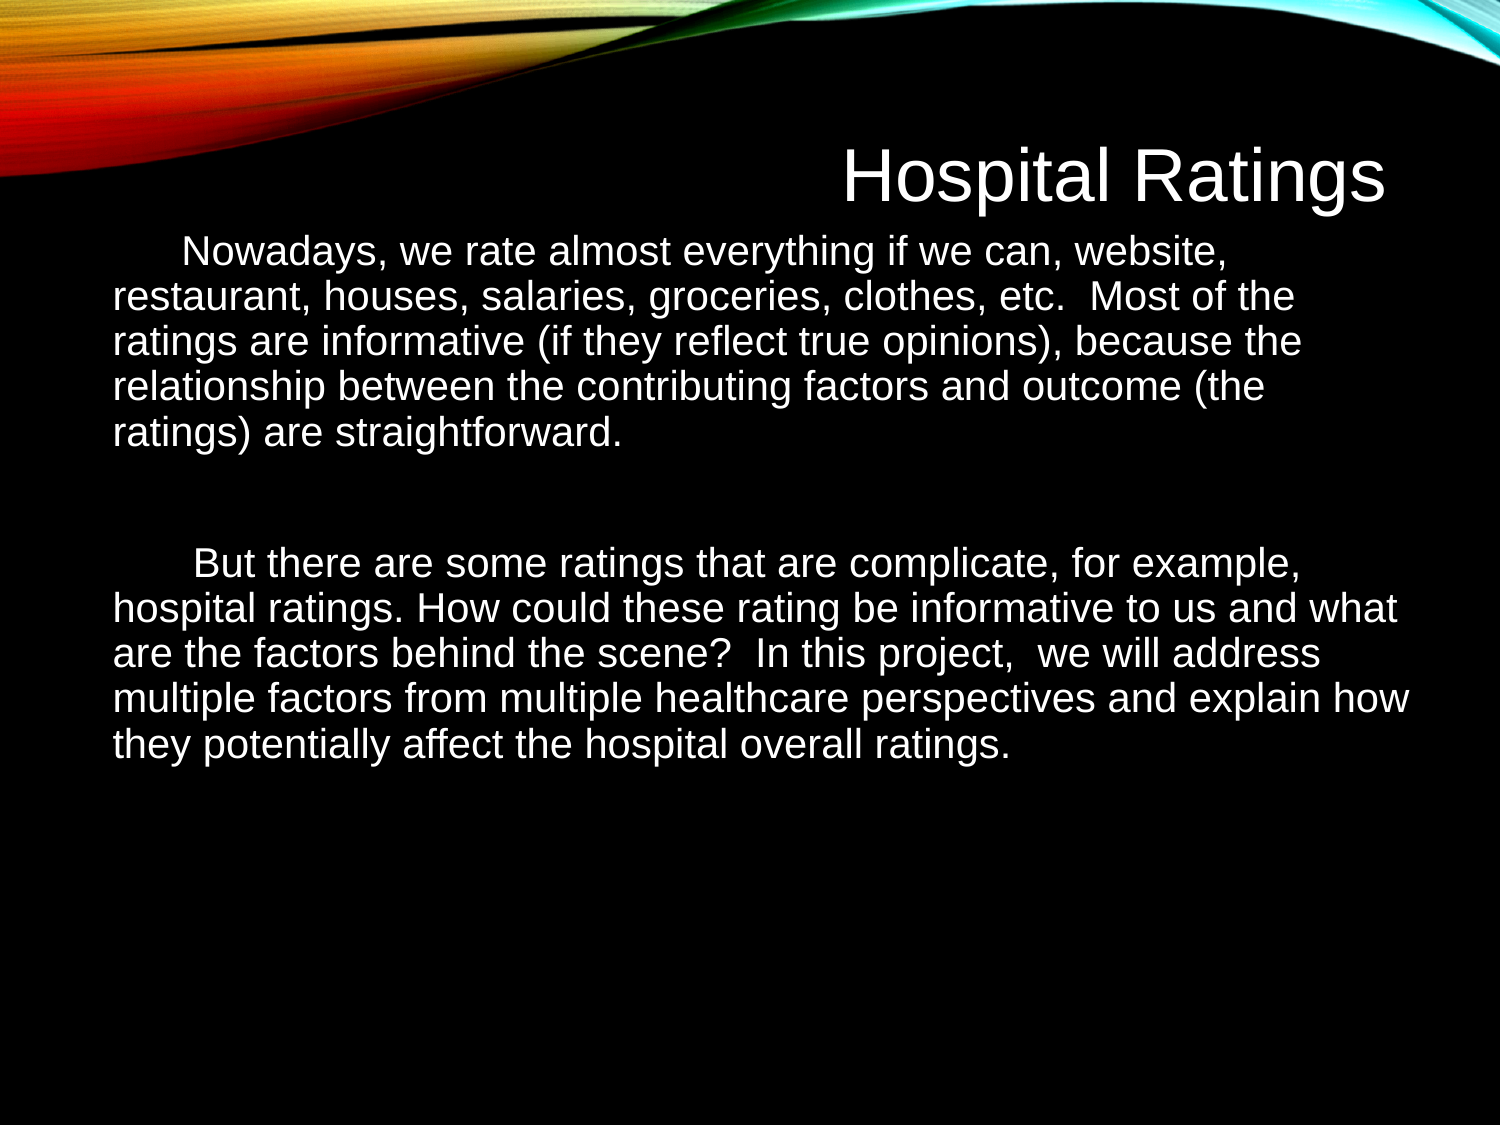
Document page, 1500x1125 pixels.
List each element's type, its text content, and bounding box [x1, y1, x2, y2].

list Nowadays, we rate almost everything if we can, website, restaurant, houses, salaries, groceries, clothes, etc. Most of the ratings are informative (if they reflect true opinions), because the relationship between the contributing factors and outcome (the ratings) are straightforward. But there are some ratings that are complicate, for example, hospital ratings. How could these rating be informative to us and what are the factors behind the scene? In this project, we will address multiple factors from multiple healthcare perspectives and explain how they potentially affect the hospital overall ratings. [97, 222, 1429, 1028]
title Hospital Ratings [356, 71, 1403, 222]
picture [0, 0, 1500, 178]
